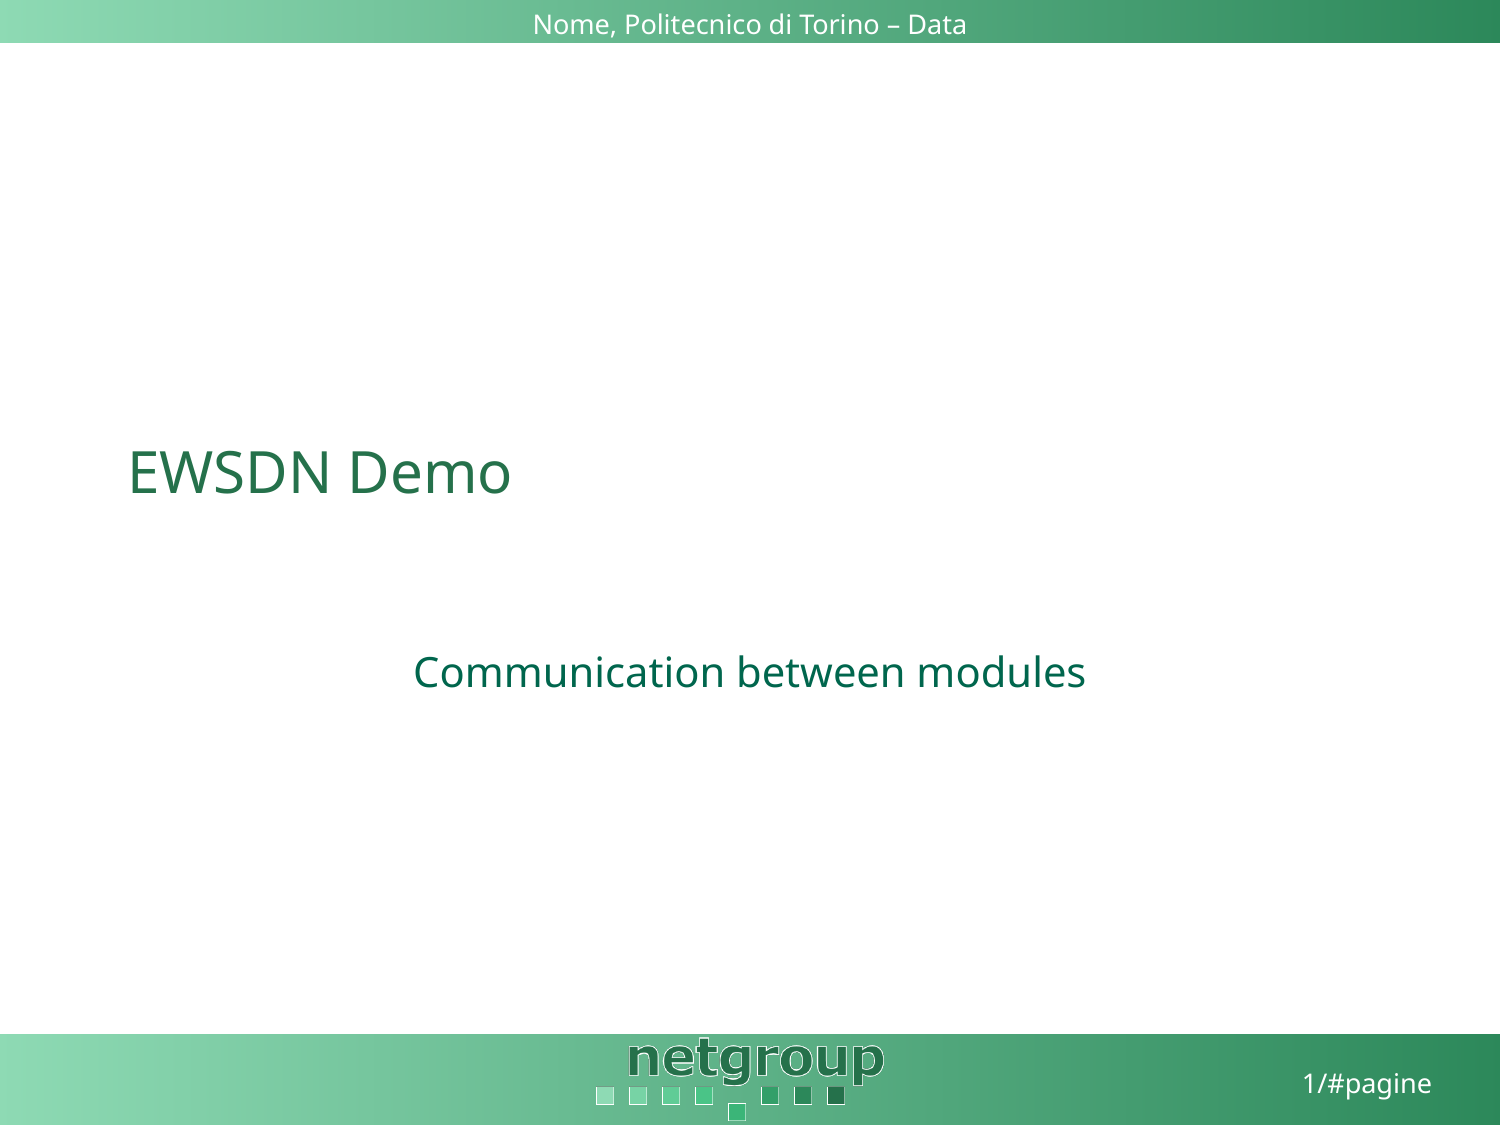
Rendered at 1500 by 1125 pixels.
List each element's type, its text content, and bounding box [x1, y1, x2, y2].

title EWSDN Demo [112, 349, 1388, 591]
picture [596, 1037, 884, 1121]
subtitle Communication between modules [224, 637, 1276, 926]
